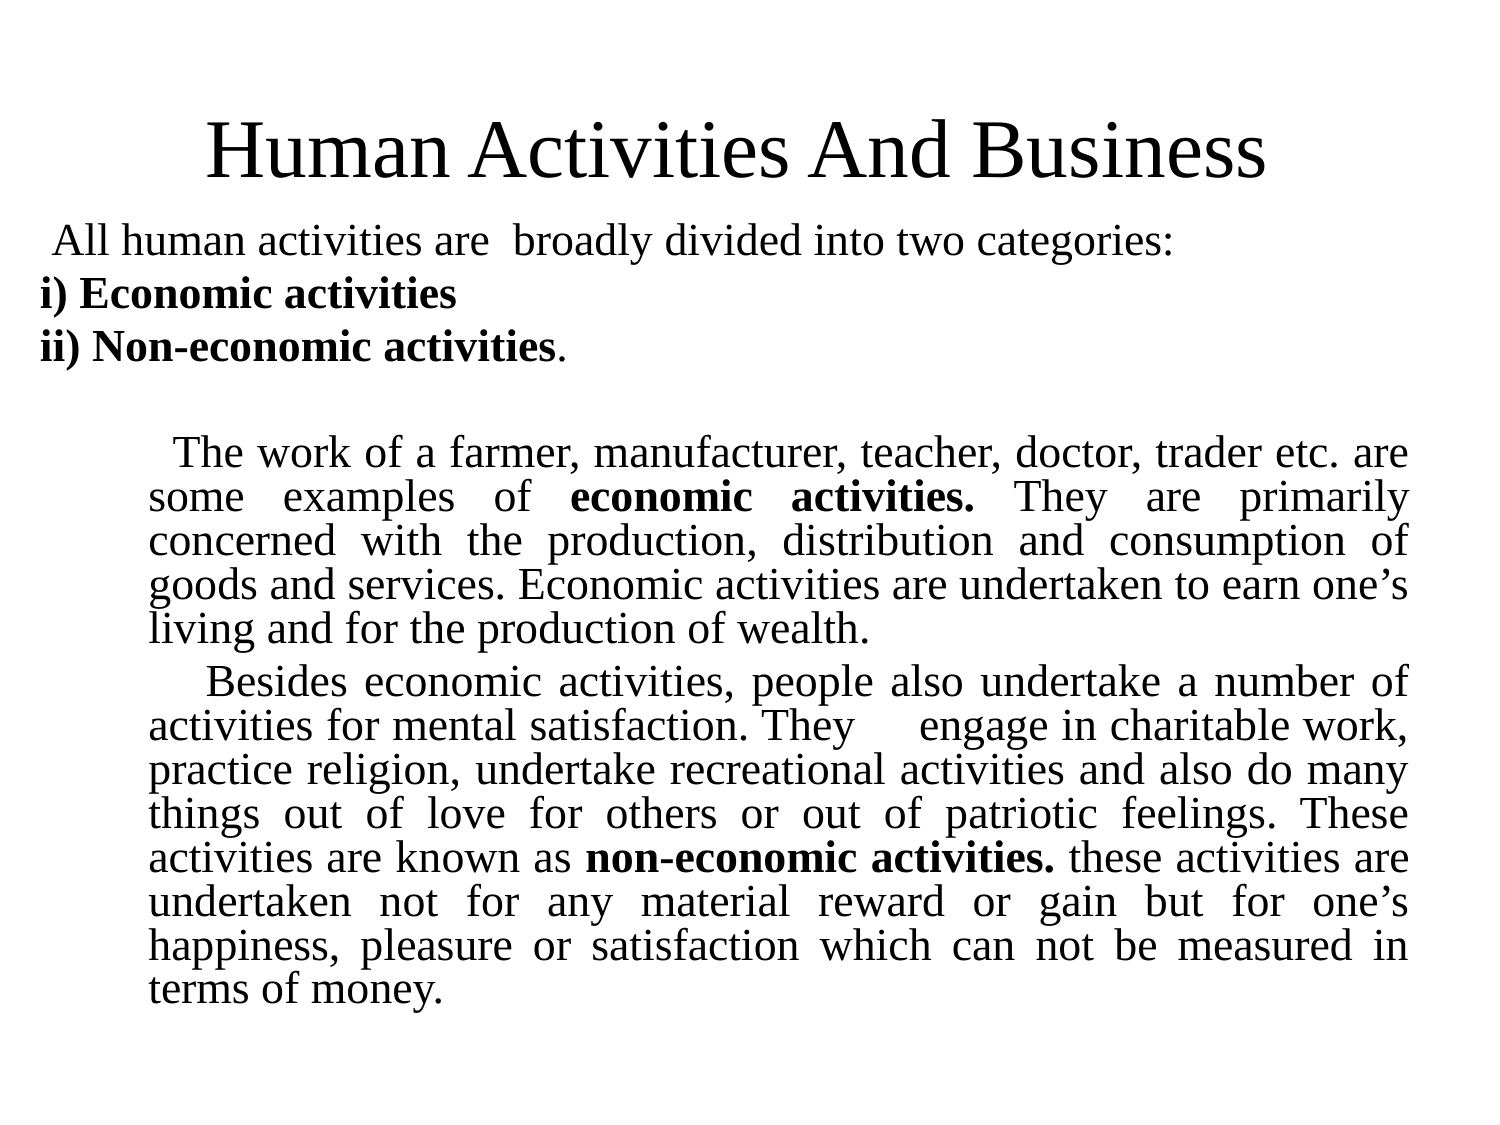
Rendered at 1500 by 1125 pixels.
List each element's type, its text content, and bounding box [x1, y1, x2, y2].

title Human Activities And Business [62, 50, 1413, 212]
list All human activities are broadly divided into two categories: i) Economic activities ii) Non-economic activities. The work of a farmer, manufacturer, teacher, doctor, trader etc. are some examples of economic activities. They are primarily concerned with the production, distribution and consumption of goods and services. Economic activities are undertaken to earn one’s living and for the production of wealth. Besides economic activities, people also undertake a number of activities for mental satisfaction. They engage in charitable work, practice religion, undertake recreational activities and also do many things out of love for others or out of patriotic feelings. These activities are known as non-economic activities. these activities are undertaken not for any material reward or gain but for one’s happiness, pleasure or satisfaction which can not be measured in terms of money. [24, 212, 1425, 1075]
